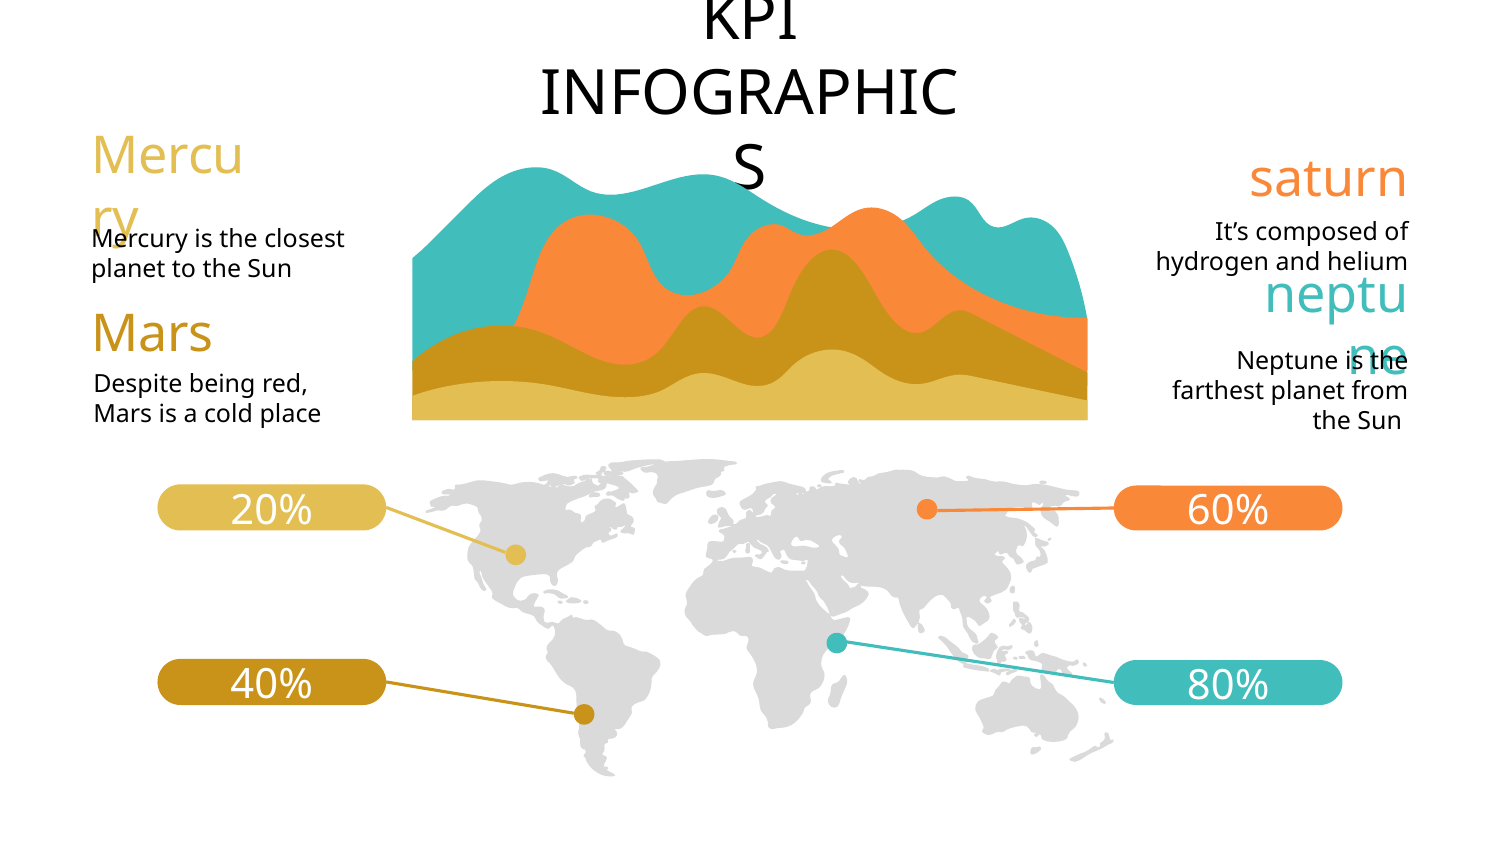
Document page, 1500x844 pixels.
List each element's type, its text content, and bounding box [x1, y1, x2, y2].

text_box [75, 146, 368, 284]
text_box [916, 485, 1343, 531]
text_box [1131, 284, 1425, 421]
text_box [412, 166, 1088, 421]
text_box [75, 292, 371, 429]
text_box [157, 484, 527, 566]
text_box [157, 658, 595, 725]
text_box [1131, 137, 1425, 277]
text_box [826, 632, 1343, 706]
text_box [424, 458, 1115, 777]
title KPI INFOGRAPHICS [510, 59, 990, 121]
